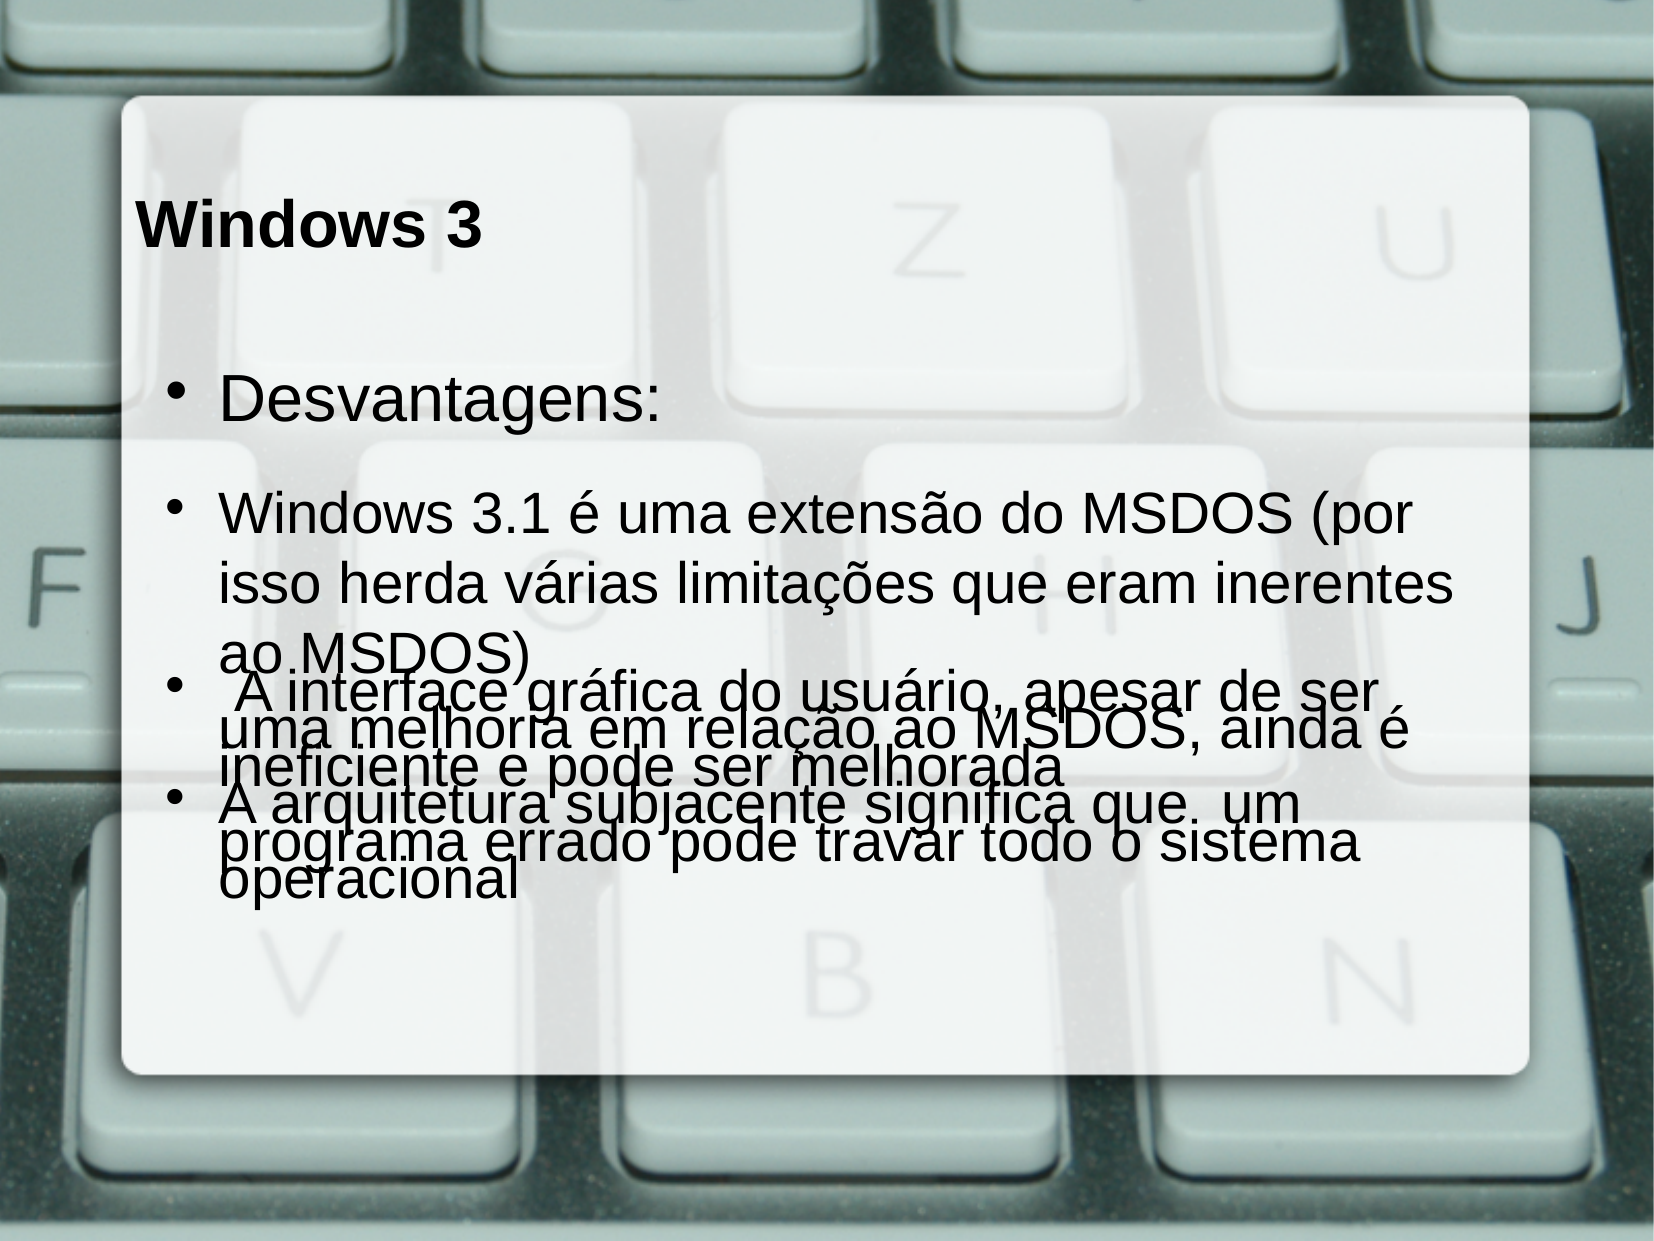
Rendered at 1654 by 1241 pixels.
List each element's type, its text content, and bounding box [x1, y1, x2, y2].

picture [0, 0, 1654, 1241]
text_box Desvantagens: Windows 3.1 é uma extensão do MSDOS (por isso herda várias limitações que eram inerentes ao MSDOS) A interface gráfica do usuário, apesar de ser uma melhoria em relação ao MSDOS, ainda é ineficiente e pode ser melhorada A arquitetura subjacente significa que um programa errado pode travar todo o sistema operacional [147, 354, 1506, 1074]
text_box Windows 3 [135, 117, 1506, 325]
